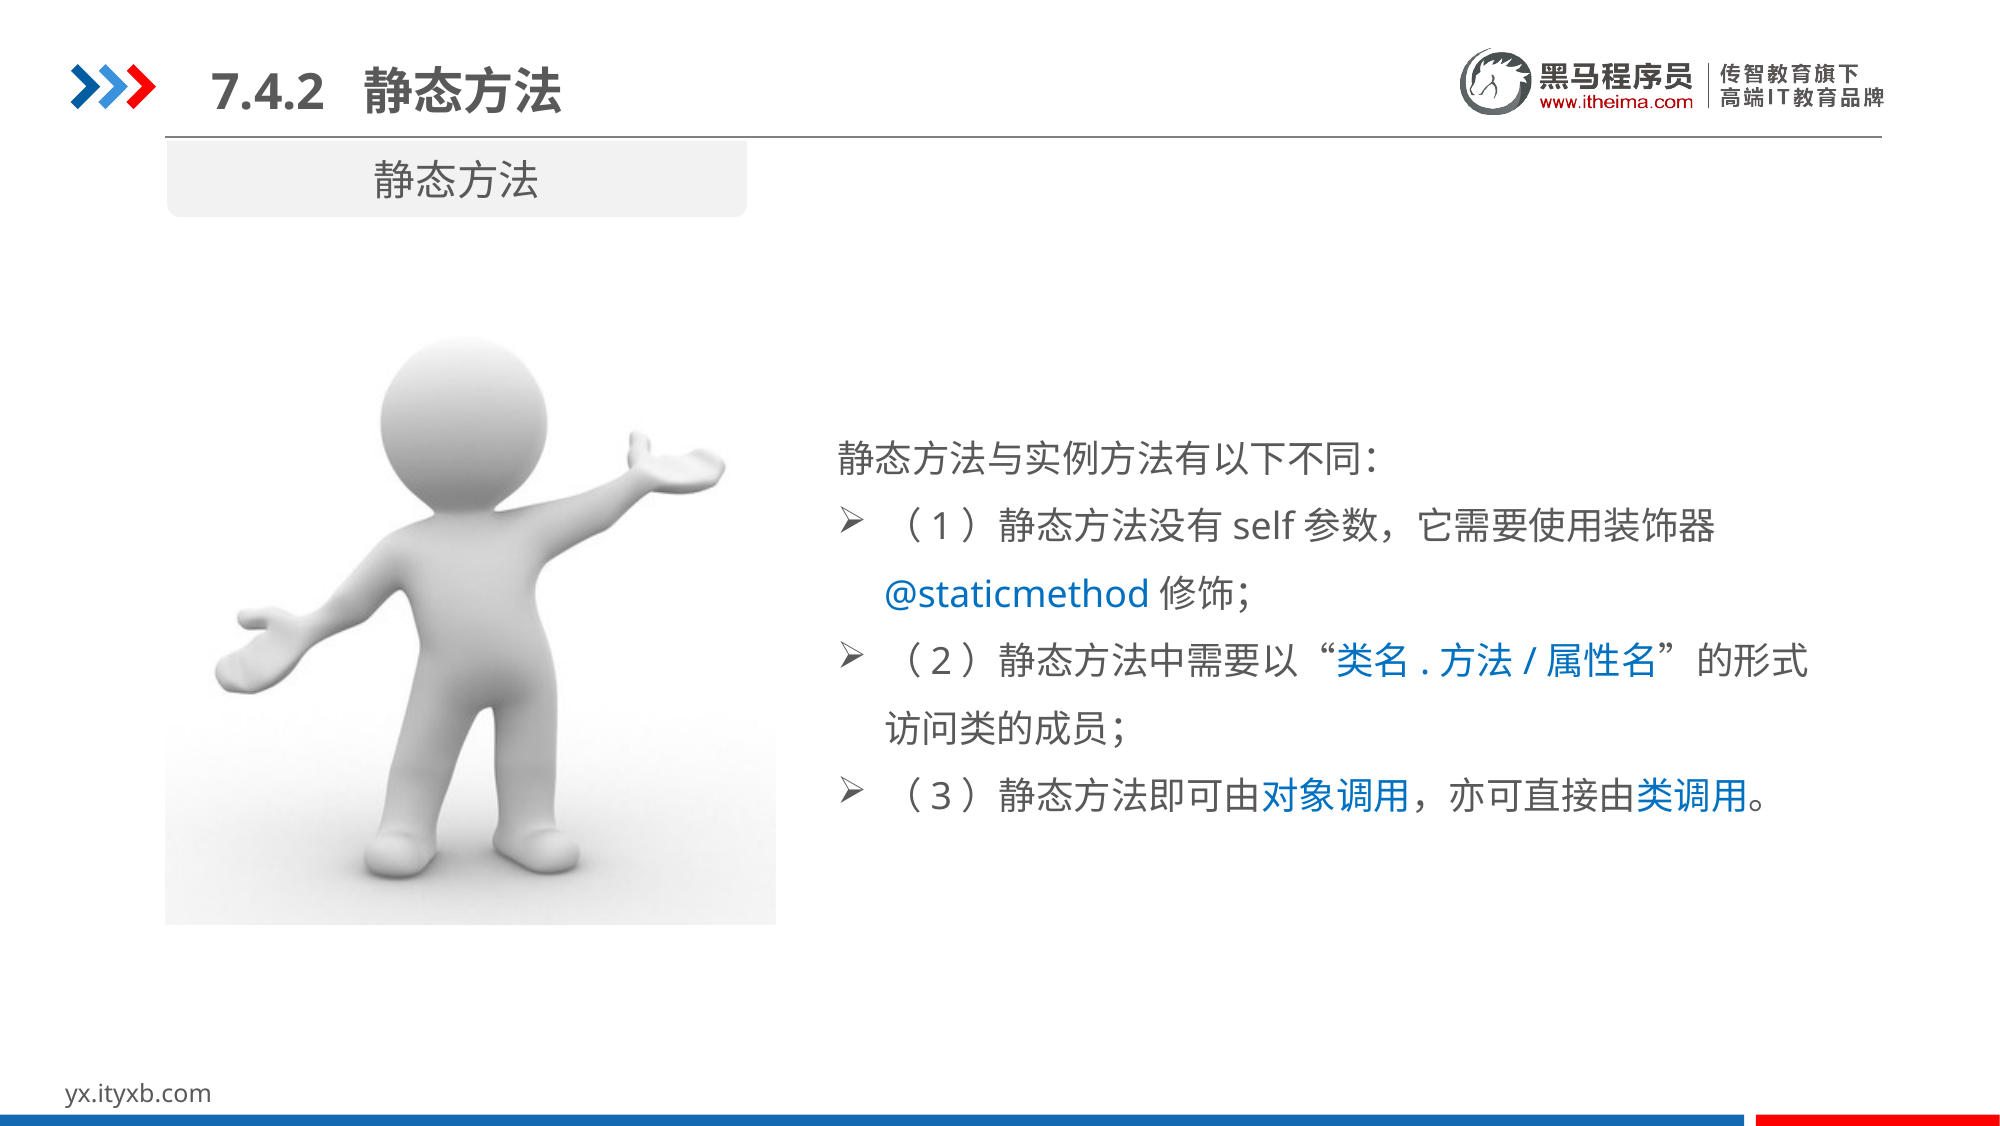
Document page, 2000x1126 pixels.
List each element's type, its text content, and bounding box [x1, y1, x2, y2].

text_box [166, 140, 748, 218]
text_box 静态方法与实例方法有以下不同： （1）静态方法没有self参数，它需要使用装饰器@staticmethod修饰； （2）静态方法中需要以“类名.方法/属性名”的形式访问类的成员； （3）静态方法即可由对象调用，亦可直接由类调用。 [822, 405, 1834, 854]
text_box 7.4.2 静态方法 [196, 42, 1061, 136]
picture [165, 267, 776, 925]
picture [1460, 48, 1887, 115]
